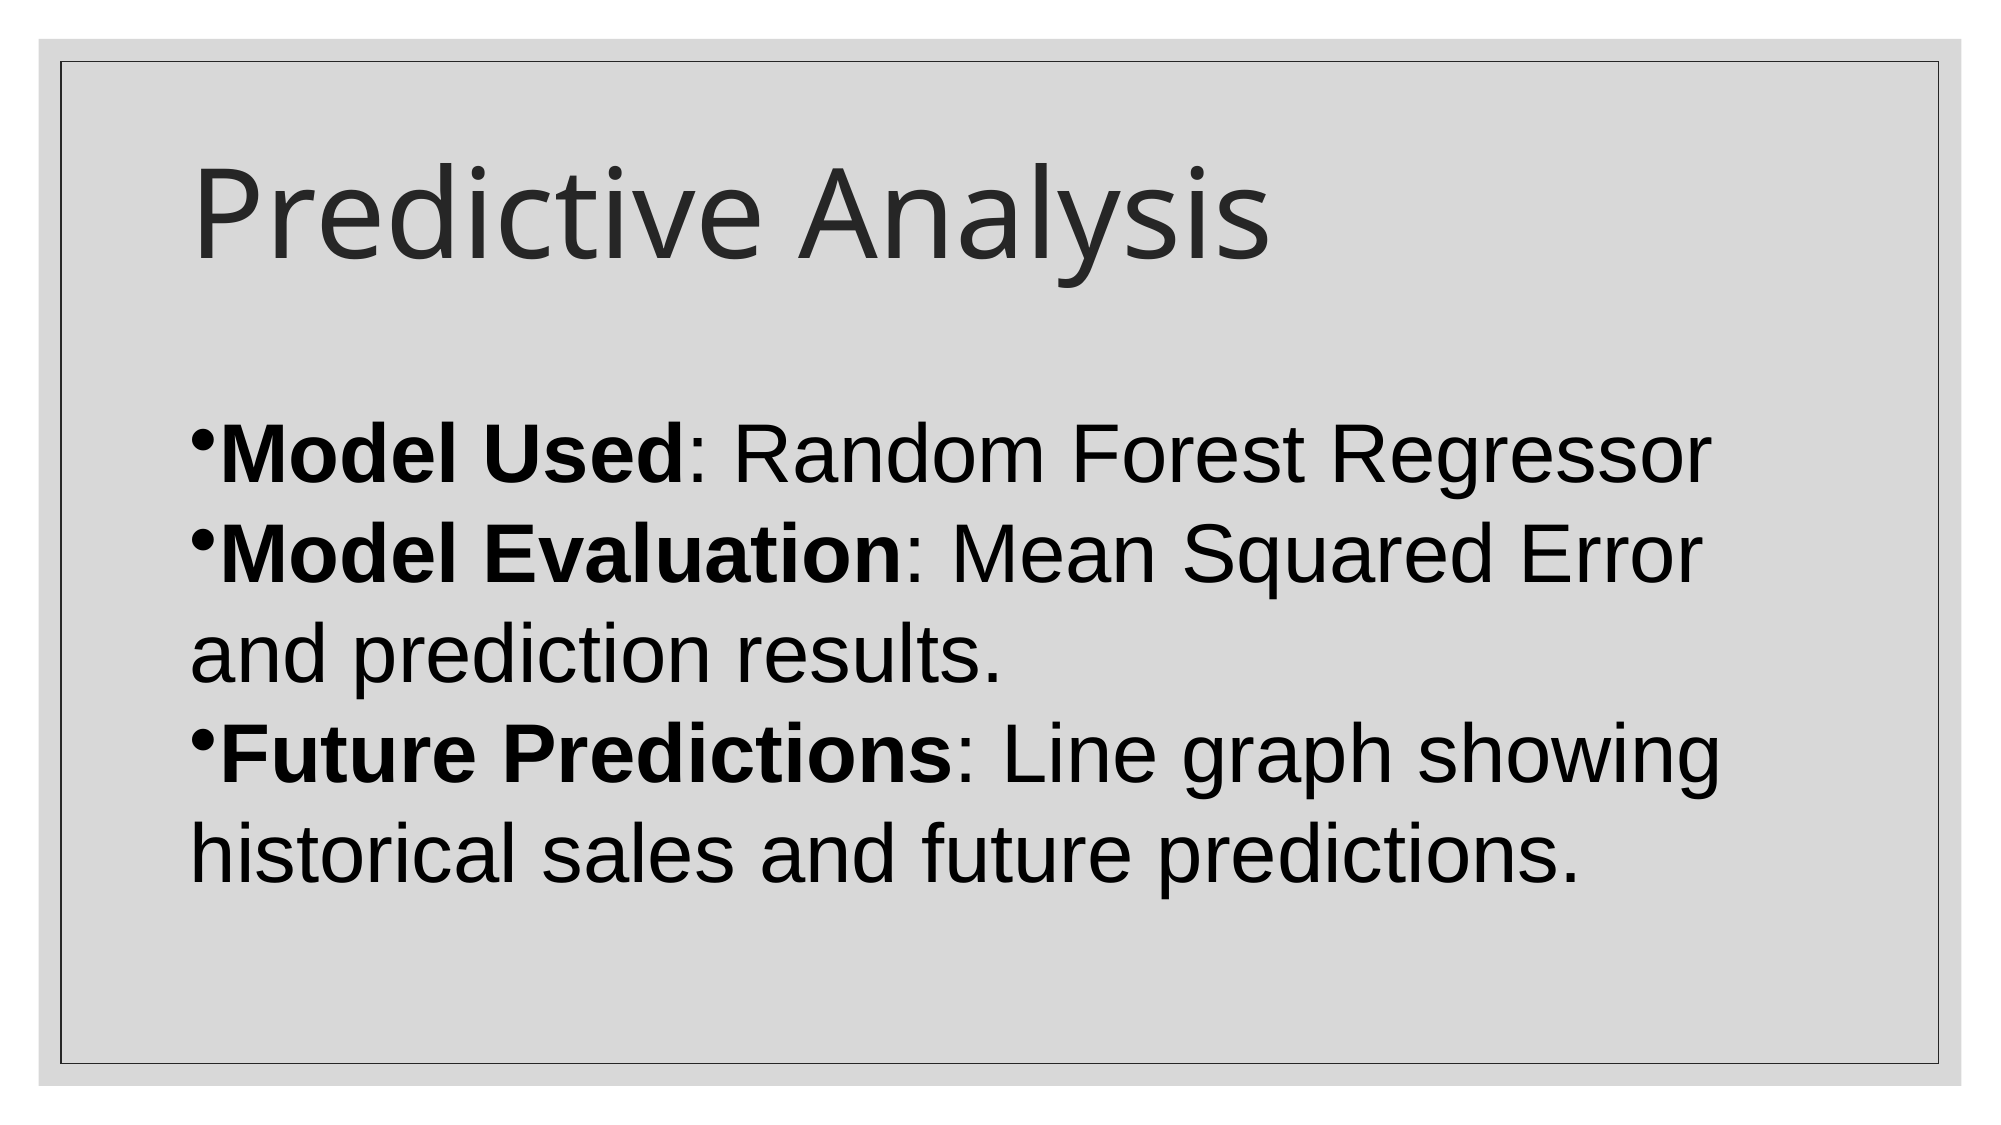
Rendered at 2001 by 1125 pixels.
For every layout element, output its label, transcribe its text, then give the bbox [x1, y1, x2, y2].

list Model Used: Random Forest Regressor Model Evaluation: Mean Squared Error and prediction results. Future Predictions: Line graph showing historical sales and future predictions. [174, 323, 1781, 976]
title Predictive Analysis [174, 105, 1825, 331]
